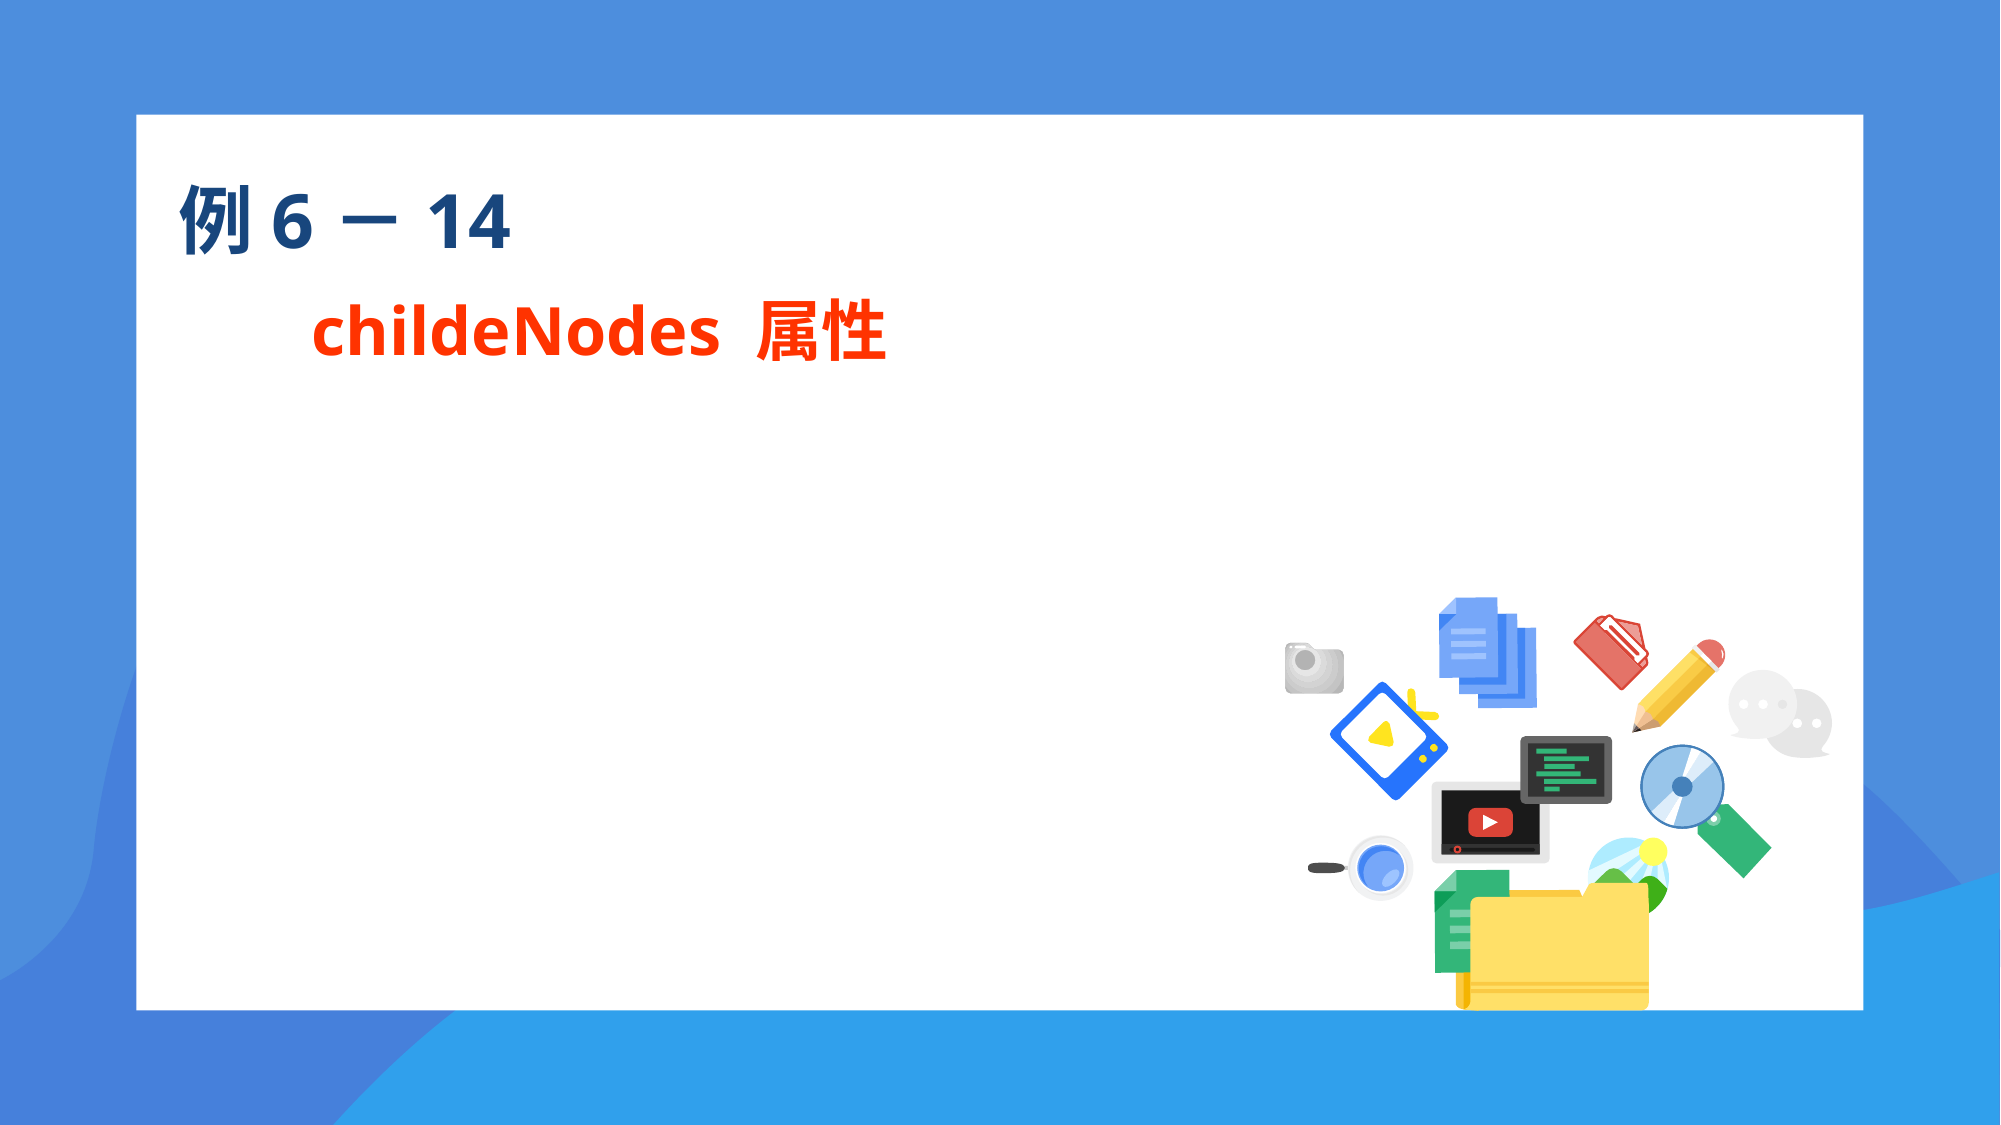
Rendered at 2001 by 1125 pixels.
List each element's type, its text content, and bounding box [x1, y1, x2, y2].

list childeNodes 属性 [296, 265, 1932, 515]
title 例6－14 [163, 134, 1053, 271]
